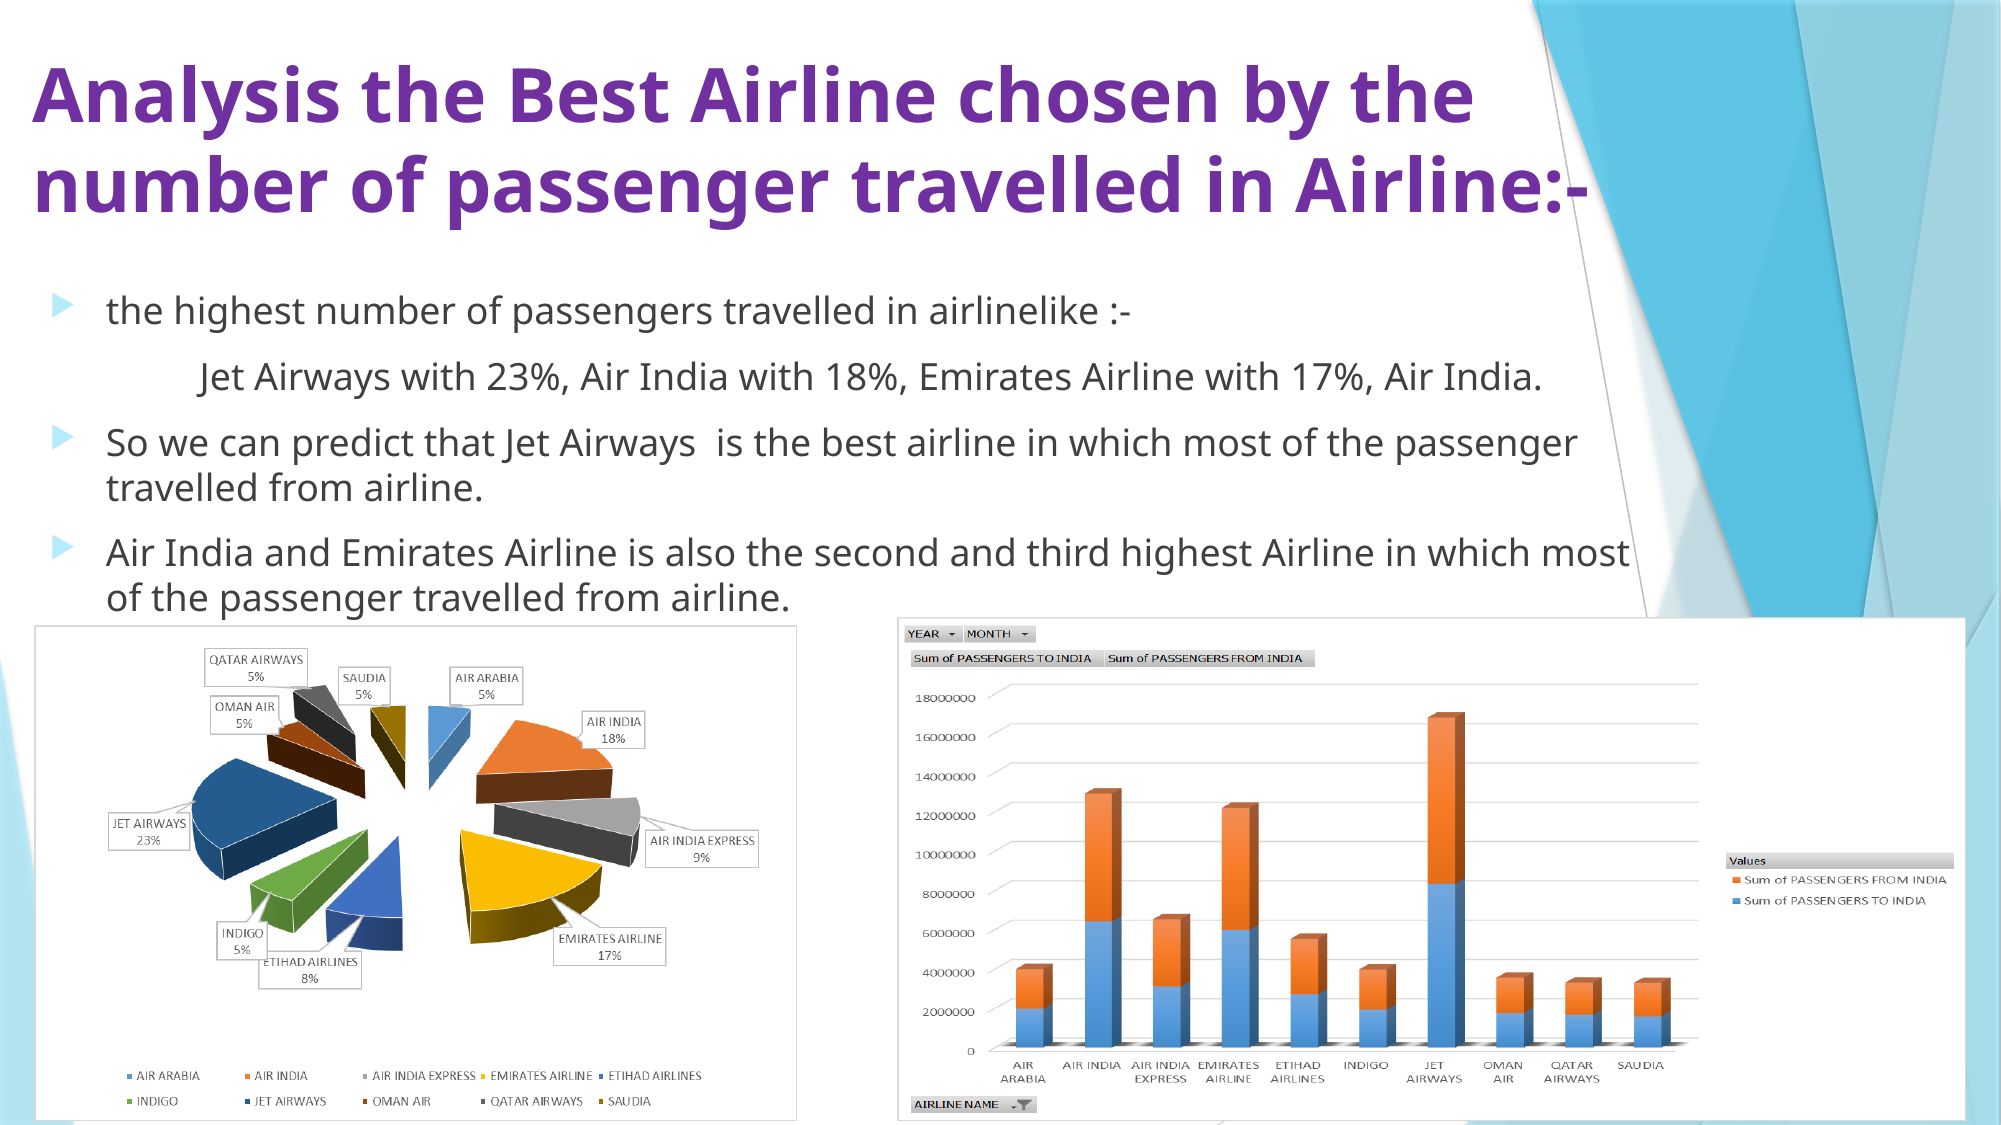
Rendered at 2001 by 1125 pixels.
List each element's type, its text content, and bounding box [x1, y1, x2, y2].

picture [34, 625, 798, 1121]
title Analysis the Best Airline chosen by the number of passenger travelled in Airline:- [17, 40, 1616, 257]
picture [896, 616, 1966, 1121]
list the highest number of passengers travelled in airlinelike :- Jet Airways with 23%, Air India with 18%, Emirates Airline with 17%, Air India. So we can predict that Jet Airways is the best airline in which most of the passenger travelled from airline. Air India and Emirates Airline is also the second and third highest Airline in which most of the passenger travelled from airline. [34, 256, 1650, 639]
